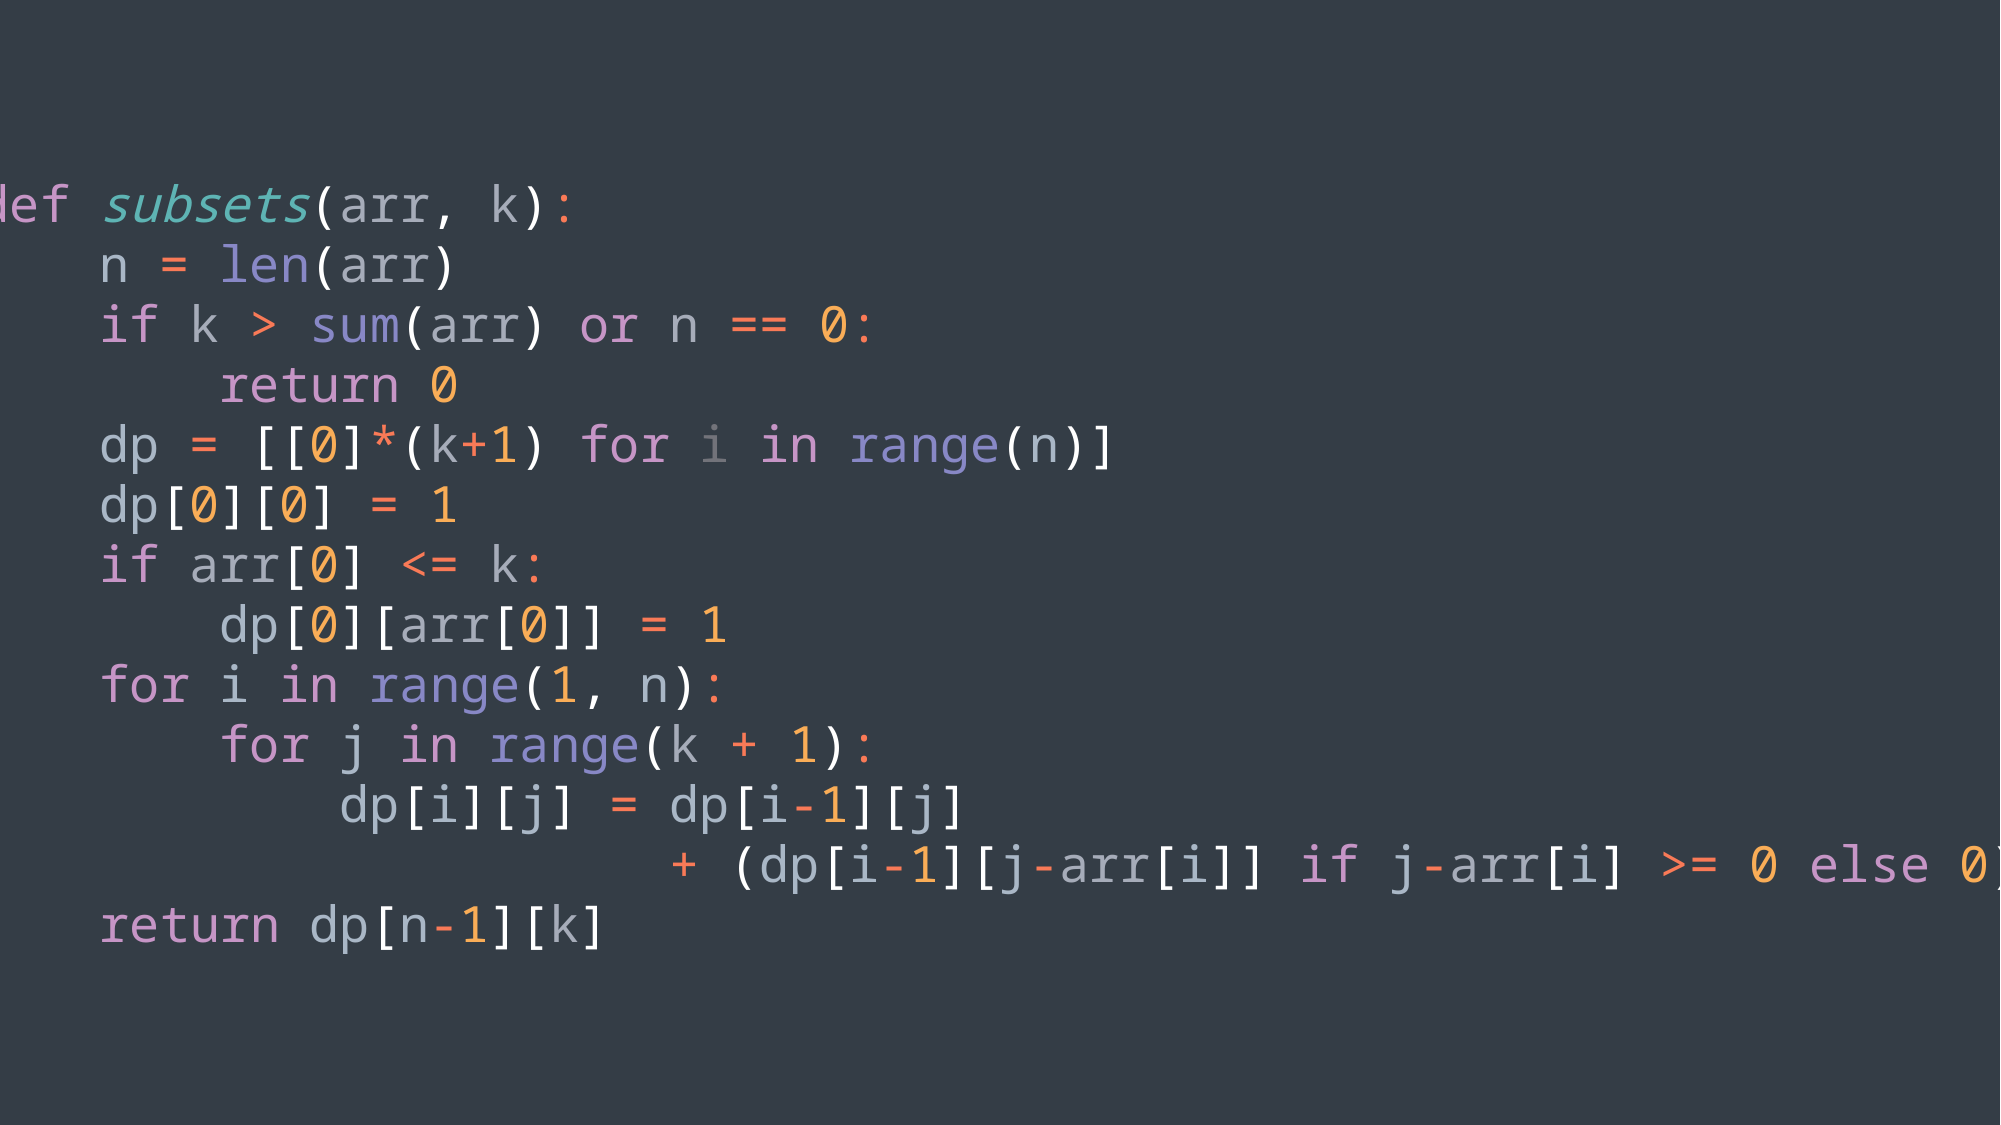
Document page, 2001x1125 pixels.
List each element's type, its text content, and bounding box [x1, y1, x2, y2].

text_box def subsets(arr, k): n = len(arr) if k > sum(arr) or n == 0: return 0 dp = [[0]*(k+1) for i in range(n)] dp[0][0] = 1 if arr[0] <= k: dp[0][arr[0]] = 1 for i in range(1, n): for j in range(k + 1): dp[i][j] = dp[i-1][j] + (dp[i-1][j-arr[i]] if j-arr[i] >= 0 else 0) return dp[n-1][k] [0, 164, 2000, 960]
